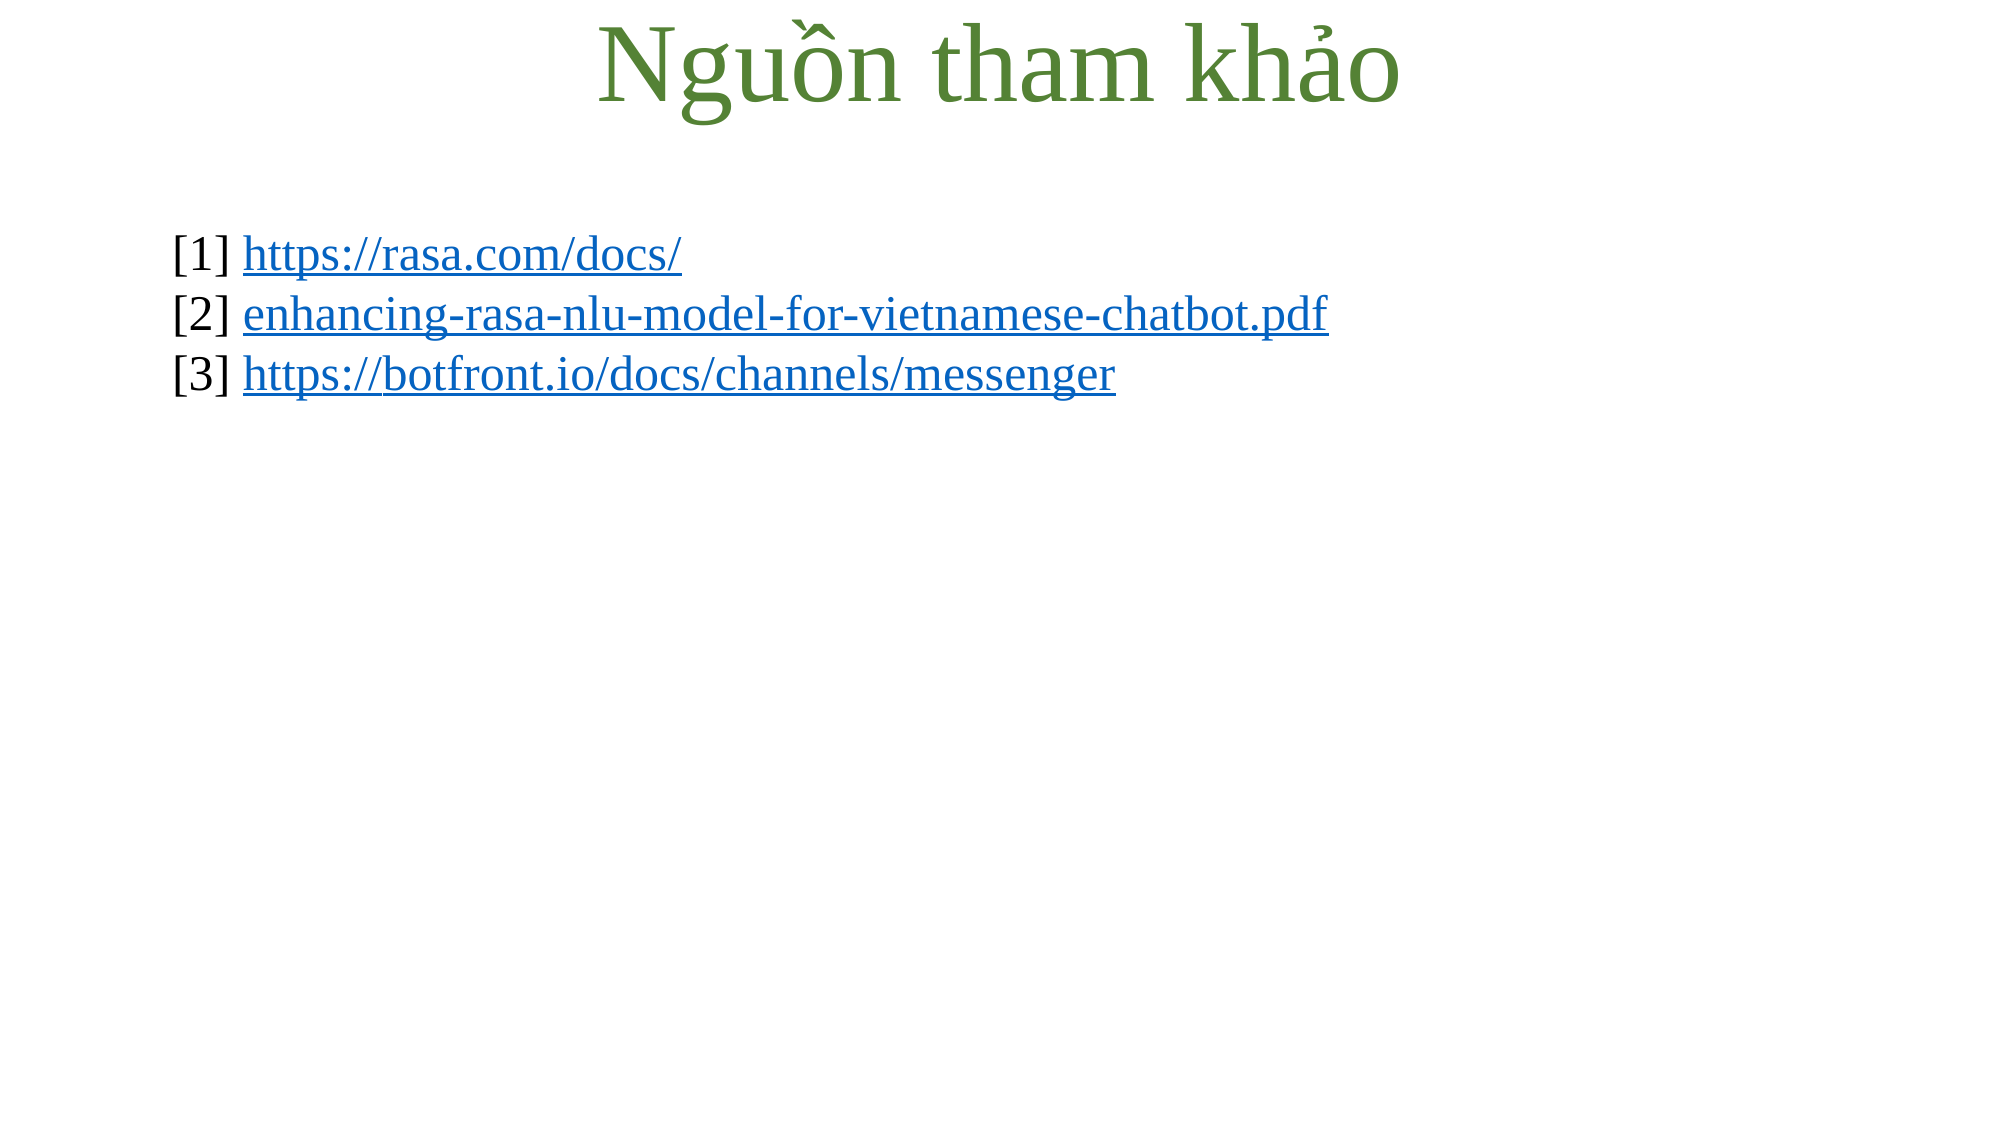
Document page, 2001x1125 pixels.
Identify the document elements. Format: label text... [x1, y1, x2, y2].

text_box Nguồn tham khảo [249, 1, 1750, 132]
text_box [1] https://rasa.com/docs/ [2] enhancing-rasa-nlu-model-for-vietnamese-chatbot.pdf [3] https://botfront.io/docs/channels/messenger [157, 213, 1843, 468]
